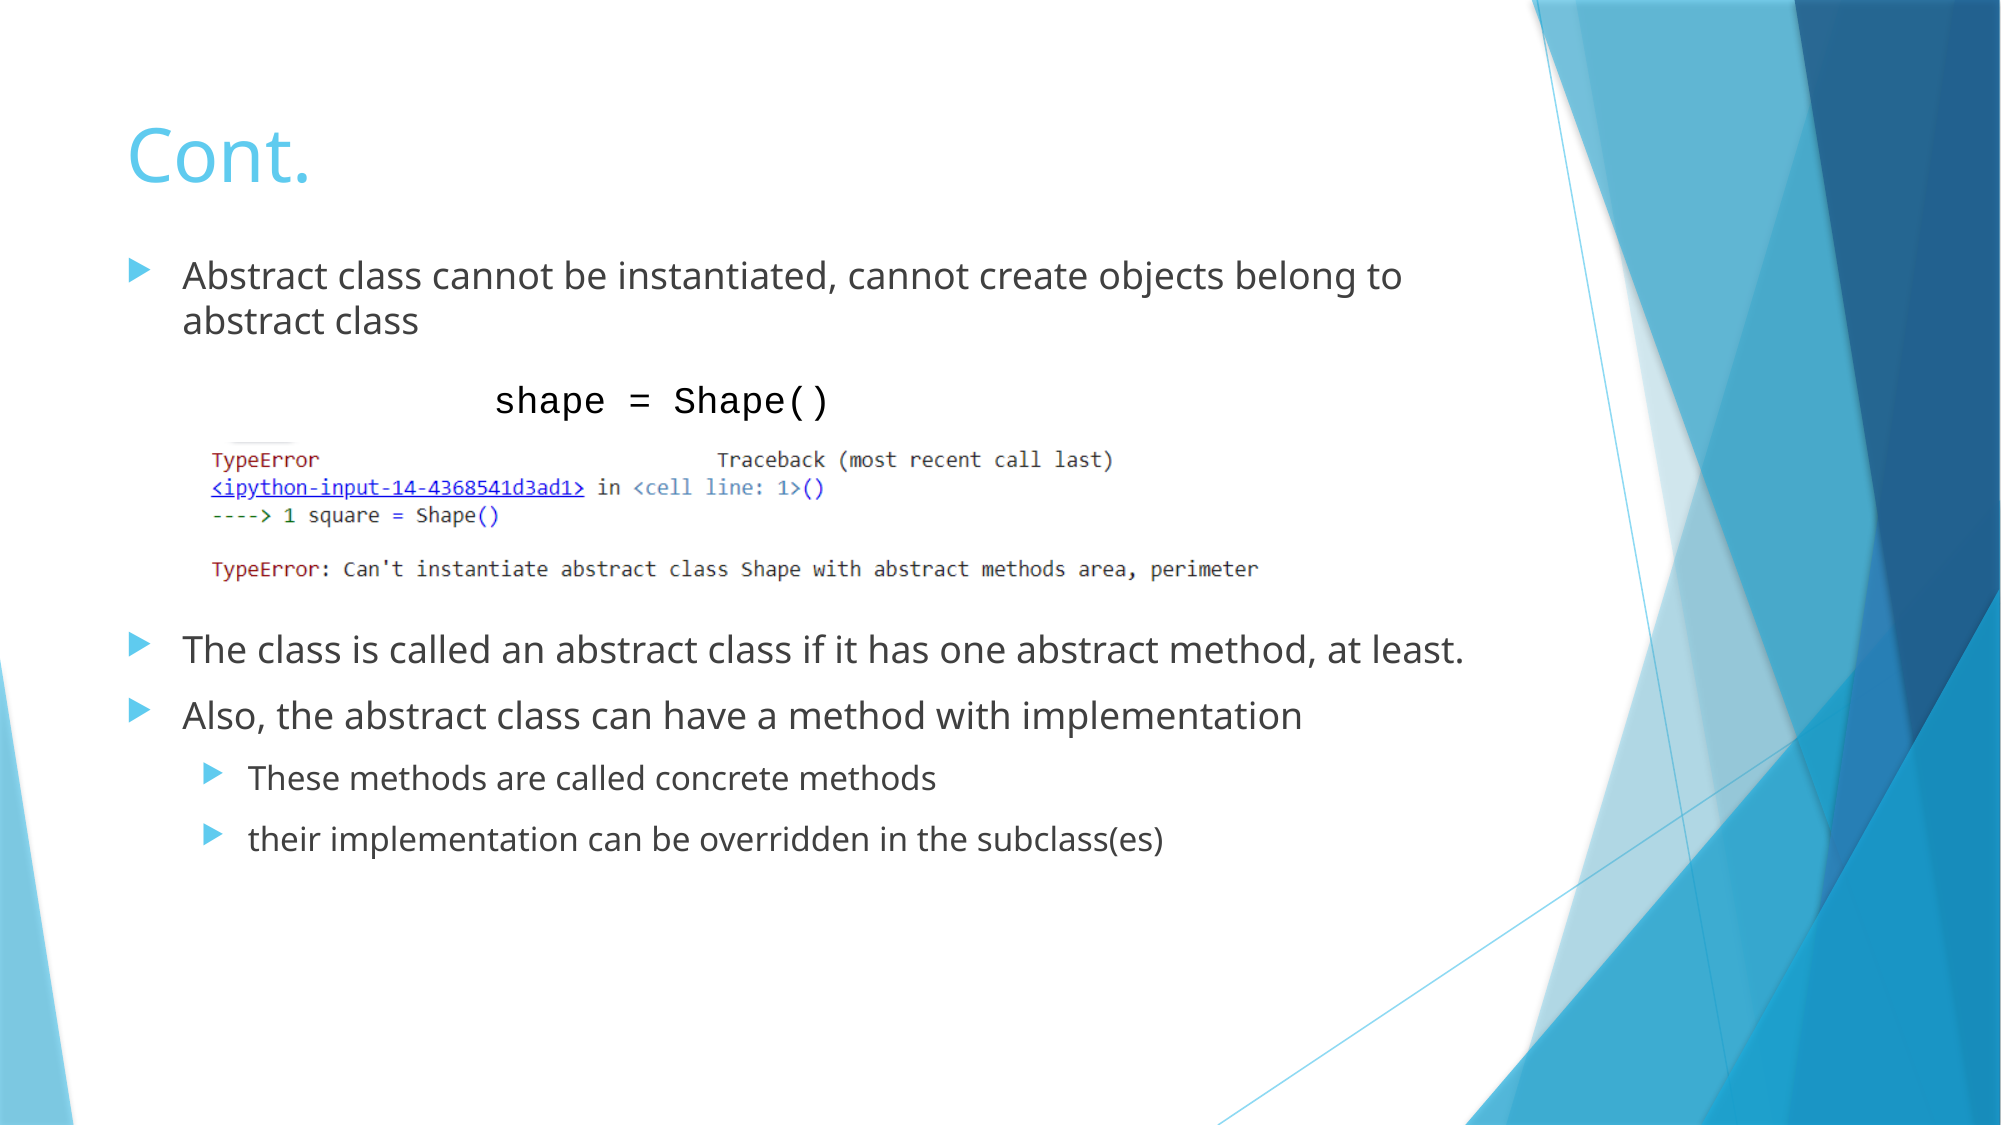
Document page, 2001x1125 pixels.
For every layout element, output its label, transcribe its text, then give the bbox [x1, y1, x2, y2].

picture [196, 441, 1288, 600]
text_box shape = Shape() [478, 369, 1480, 429]
list Abstract class cannot be instantiated, cannot create objects belong to abstract class The class is called an abstract class if it has one abstract method, at least. Also, the abstract class can have a method with implementation These methods are called concrete methods their implementation can be overridden in the subclass(es) [111, 244, 1522, 881]
title Cont. [111, 99, 1522, 244]
